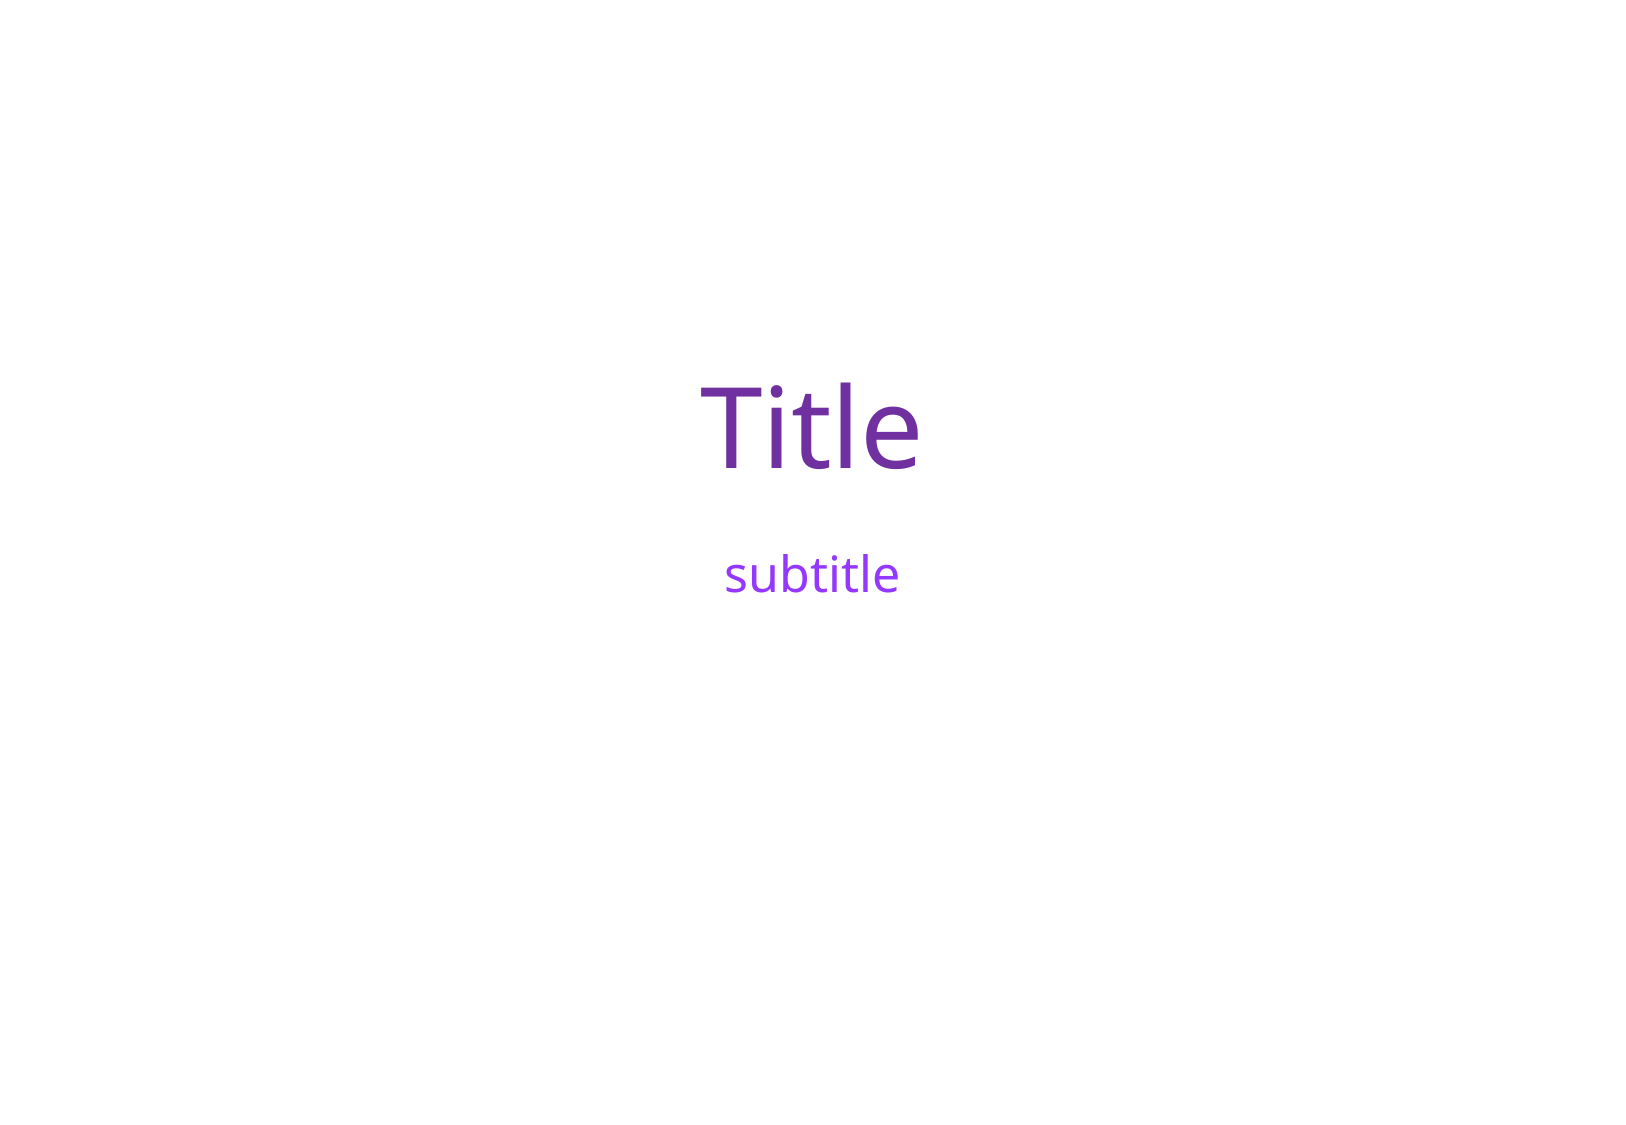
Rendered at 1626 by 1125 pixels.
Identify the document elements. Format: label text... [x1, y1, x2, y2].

subtitle subtitle [203, 542, 1422, 814]
title Title [203, 218, 1422, 501]
